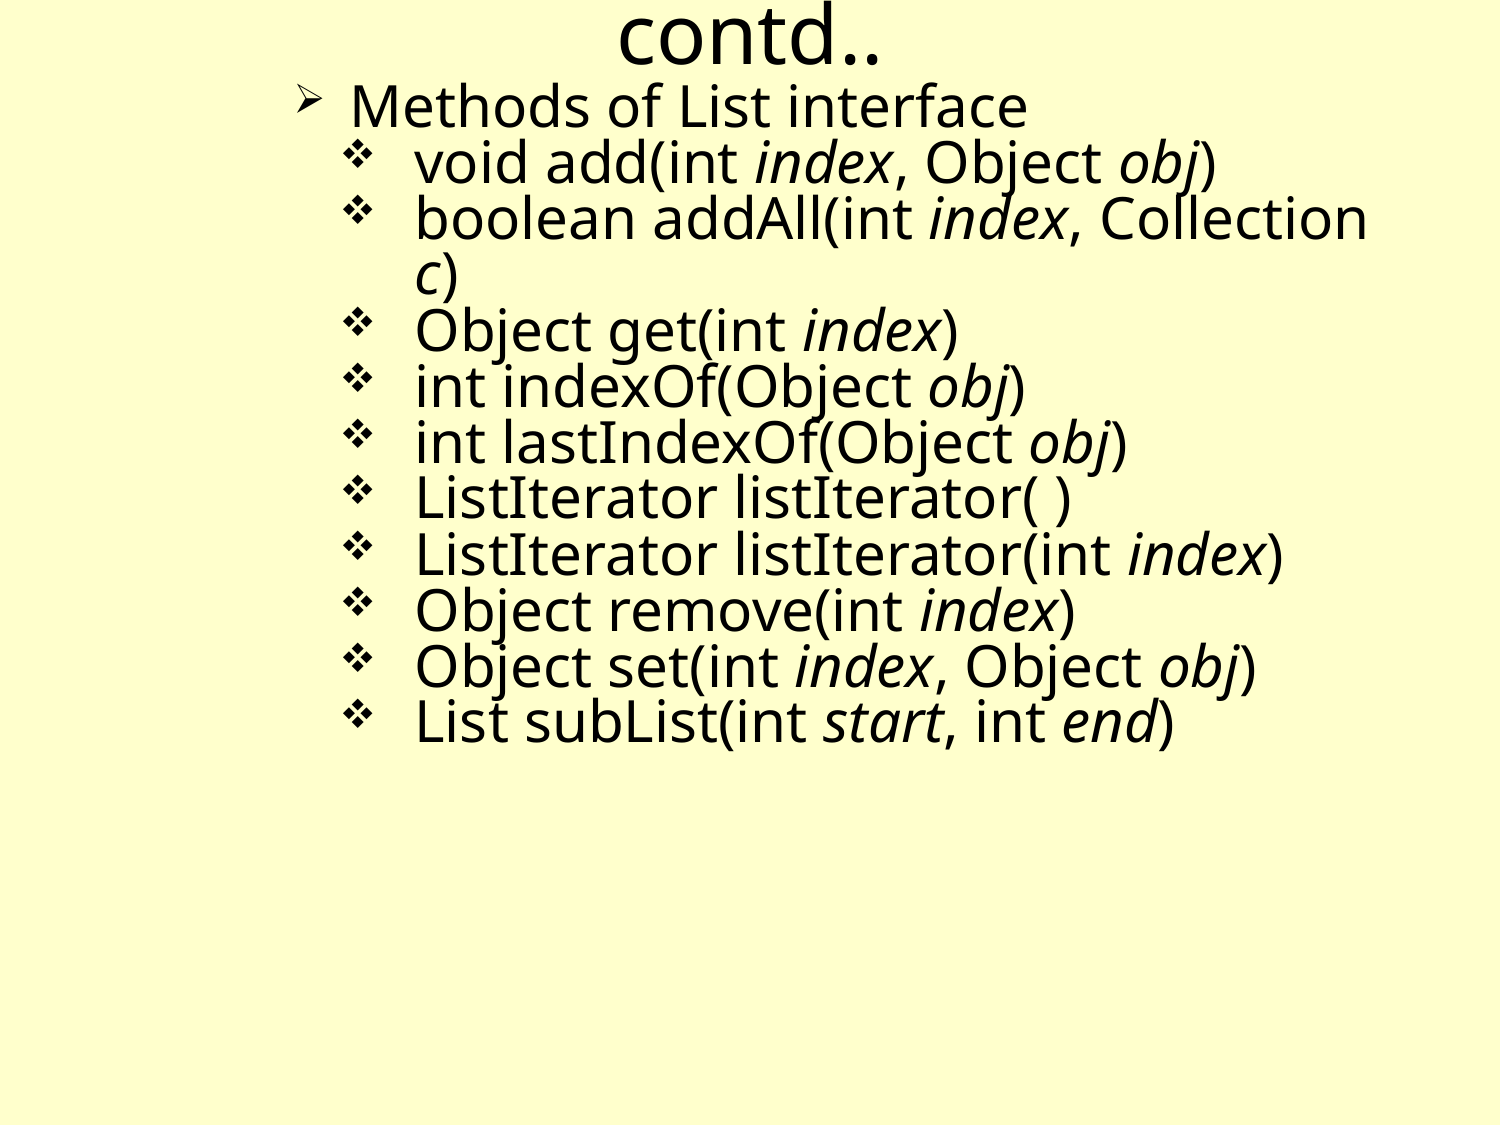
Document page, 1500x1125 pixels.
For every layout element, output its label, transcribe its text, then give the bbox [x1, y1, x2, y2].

text_box Methods of List interface void add(int index, Object obj) boolean addAll(int index, Collection c) Object get(int index) int indexOf(Object obj) int lastIndexOf(Object obj) ListIterator listIterator( ) ListIterator listIterator(int index) Object remove(int index) Object set(int index, Object obj) List subList(int start, int end) [249, 75, 1388, 1050]
text_box contd.. [0, 0, 1500, 63]
